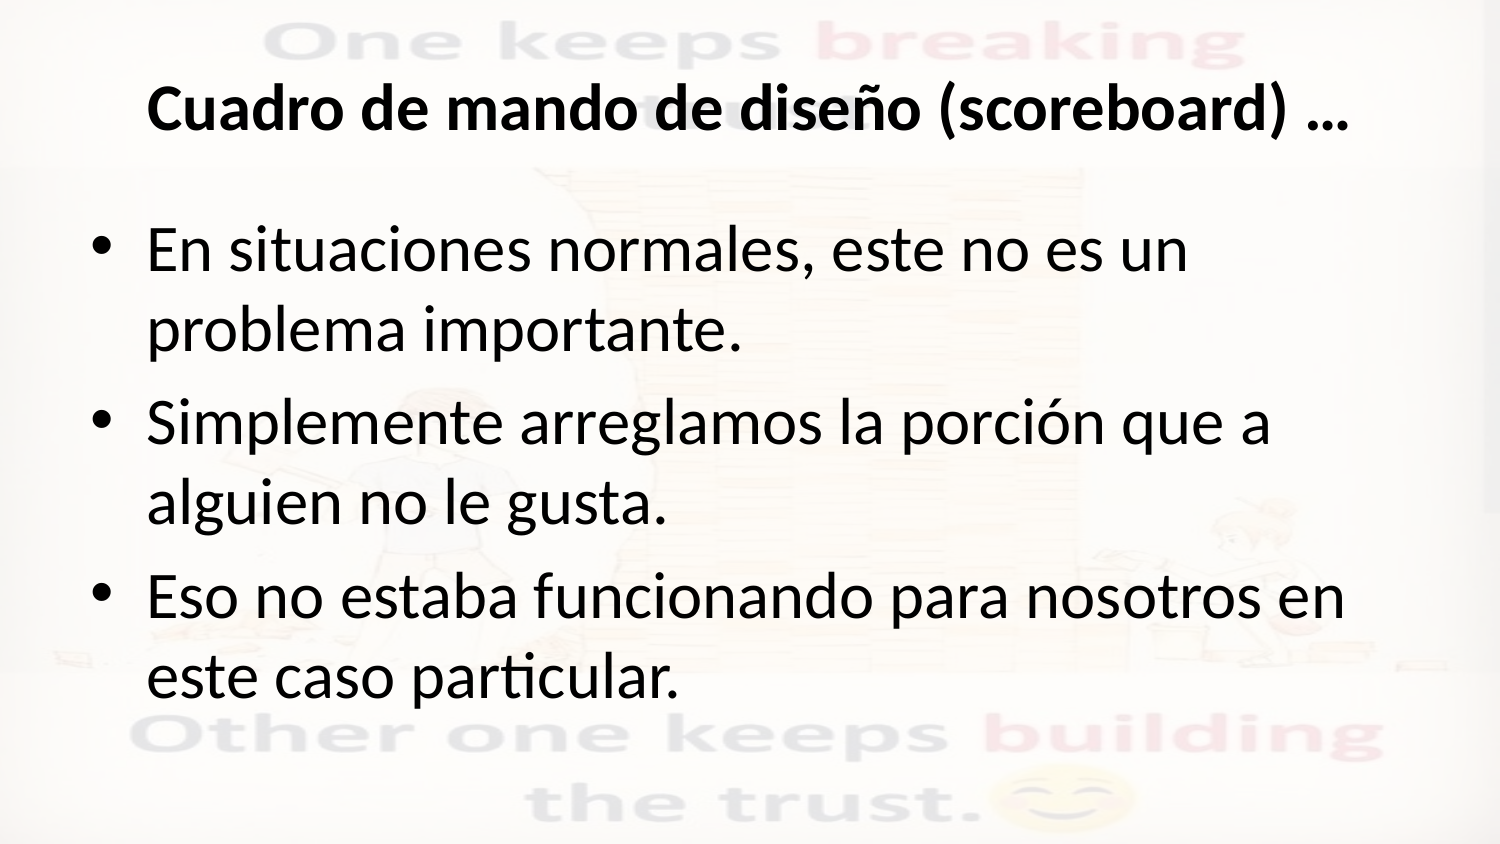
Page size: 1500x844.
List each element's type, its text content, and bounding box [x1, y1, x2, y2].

list En situaciones normales, este no es un problema importante. Simplemente arreglamos la porción que a alguien no le gusta. Eso no estaba funcionando para nosotros en este caso particular. [75, 196, 1425, 754]
title Cuadro de mando de diseño (scoreboard) … [75, 33, 1425, 175]
